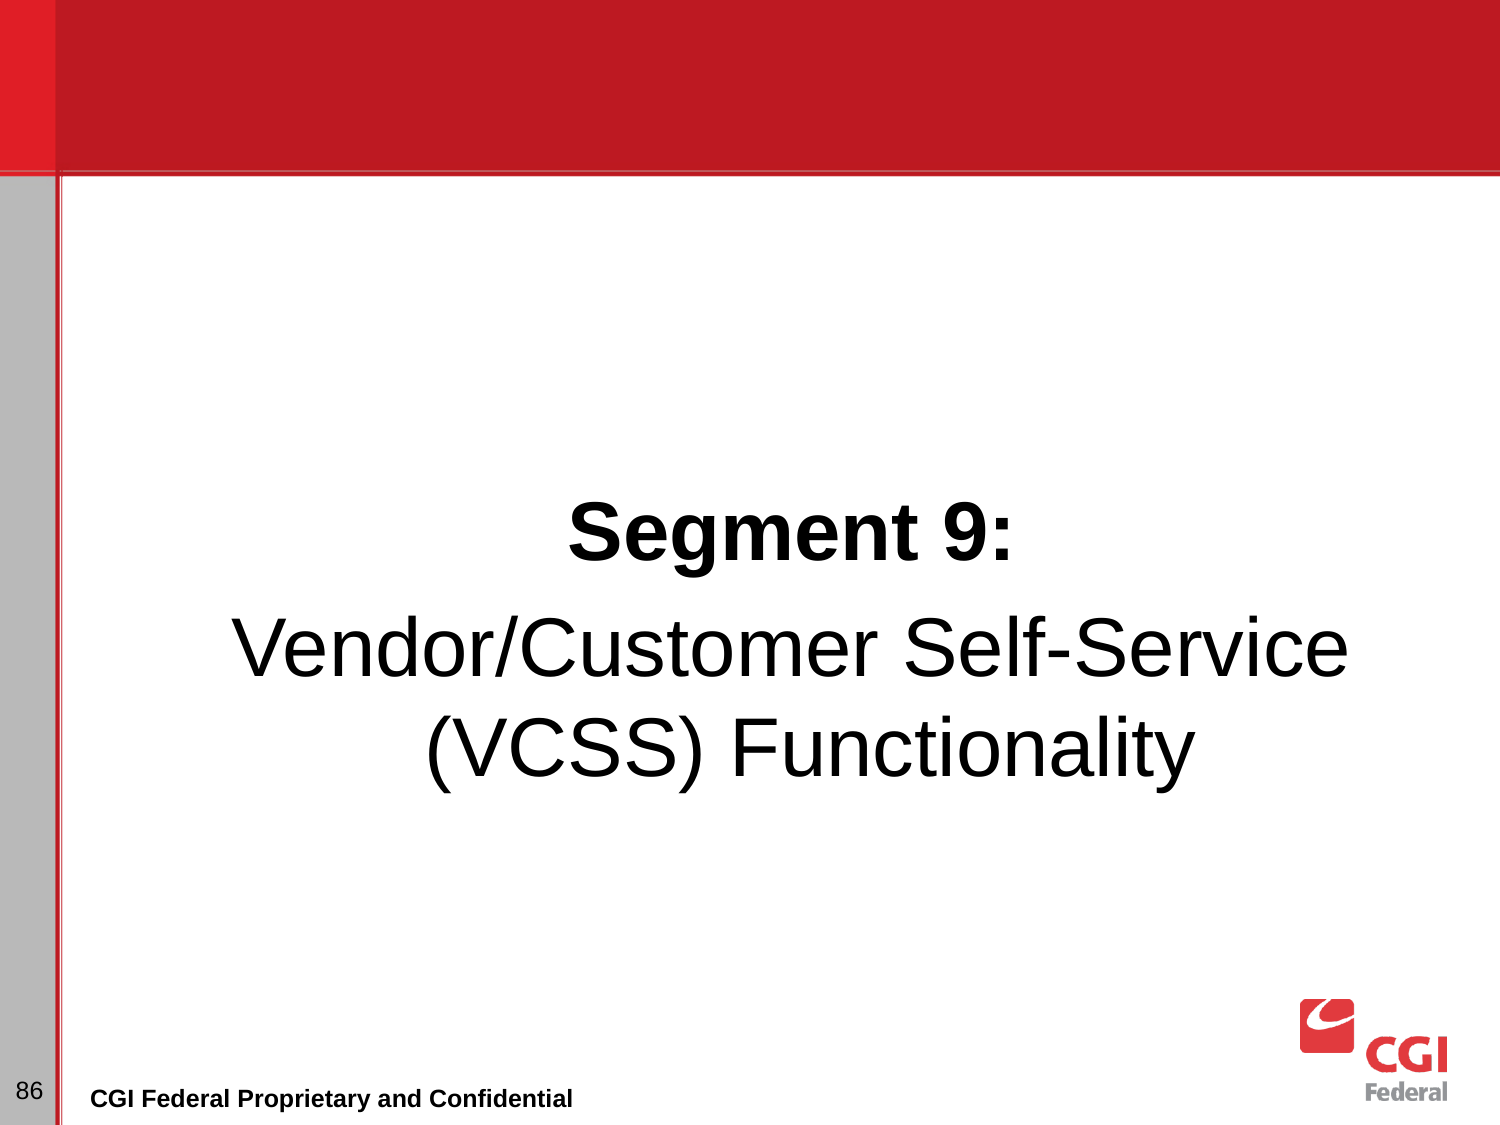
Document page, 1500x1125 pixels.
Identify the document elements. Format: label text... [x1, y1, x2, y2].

list Segment 9: Vendor/Customer Self-Service (VCSS) Functionality [116, 263, 1467, 1007]
slide_number ‹#› [0, 1067, 72, 1118]
text_box CGI Federal Proprietary and Confidential [75, 1074, 1225, 1125]
picture [0, 0, 1500, 1067]
picture [1300, 1007, 1447, 1101]
picture [0, 1118, 63, 1125]
